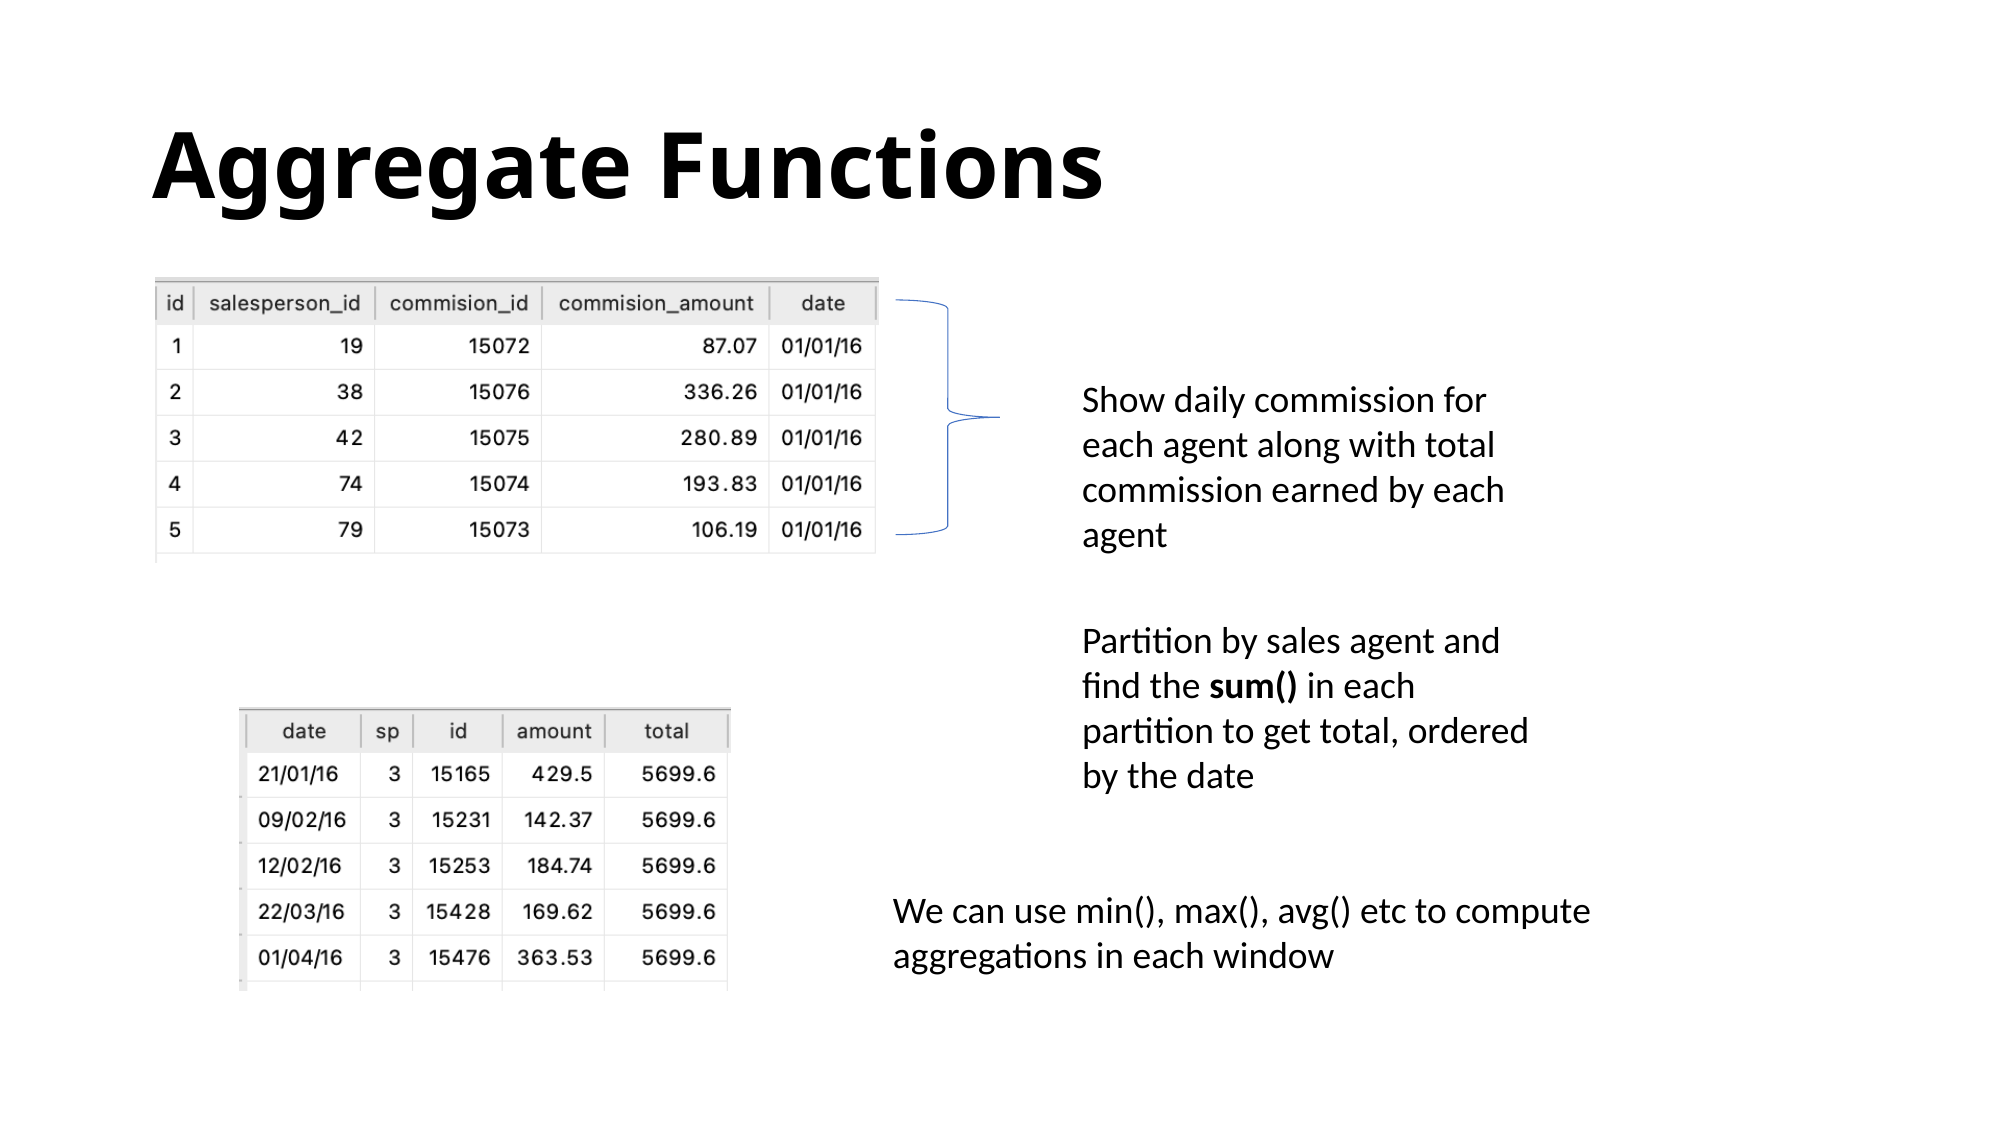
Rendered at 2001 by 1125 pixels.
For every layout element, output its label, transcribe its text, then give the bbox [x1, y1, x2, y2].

text_box Show daily commission for each agent along with total commission earned by each agent [1067, 367, 1555, 563]
text_box We can use min(), max(), avg() etc to compute aggregations in each window [878, 878, 1761, 983]
text_box Partition by sales agent and find the sum() in each partition to get total, ordered by the date [1067, 608, 1555, 804]
picture [239, 707, 731, 991]
title Aggregate Functions [137, 59, 1863, 278]
picture [155, 277, 879, 563]
text_box [895, 299, 1000, 536]
